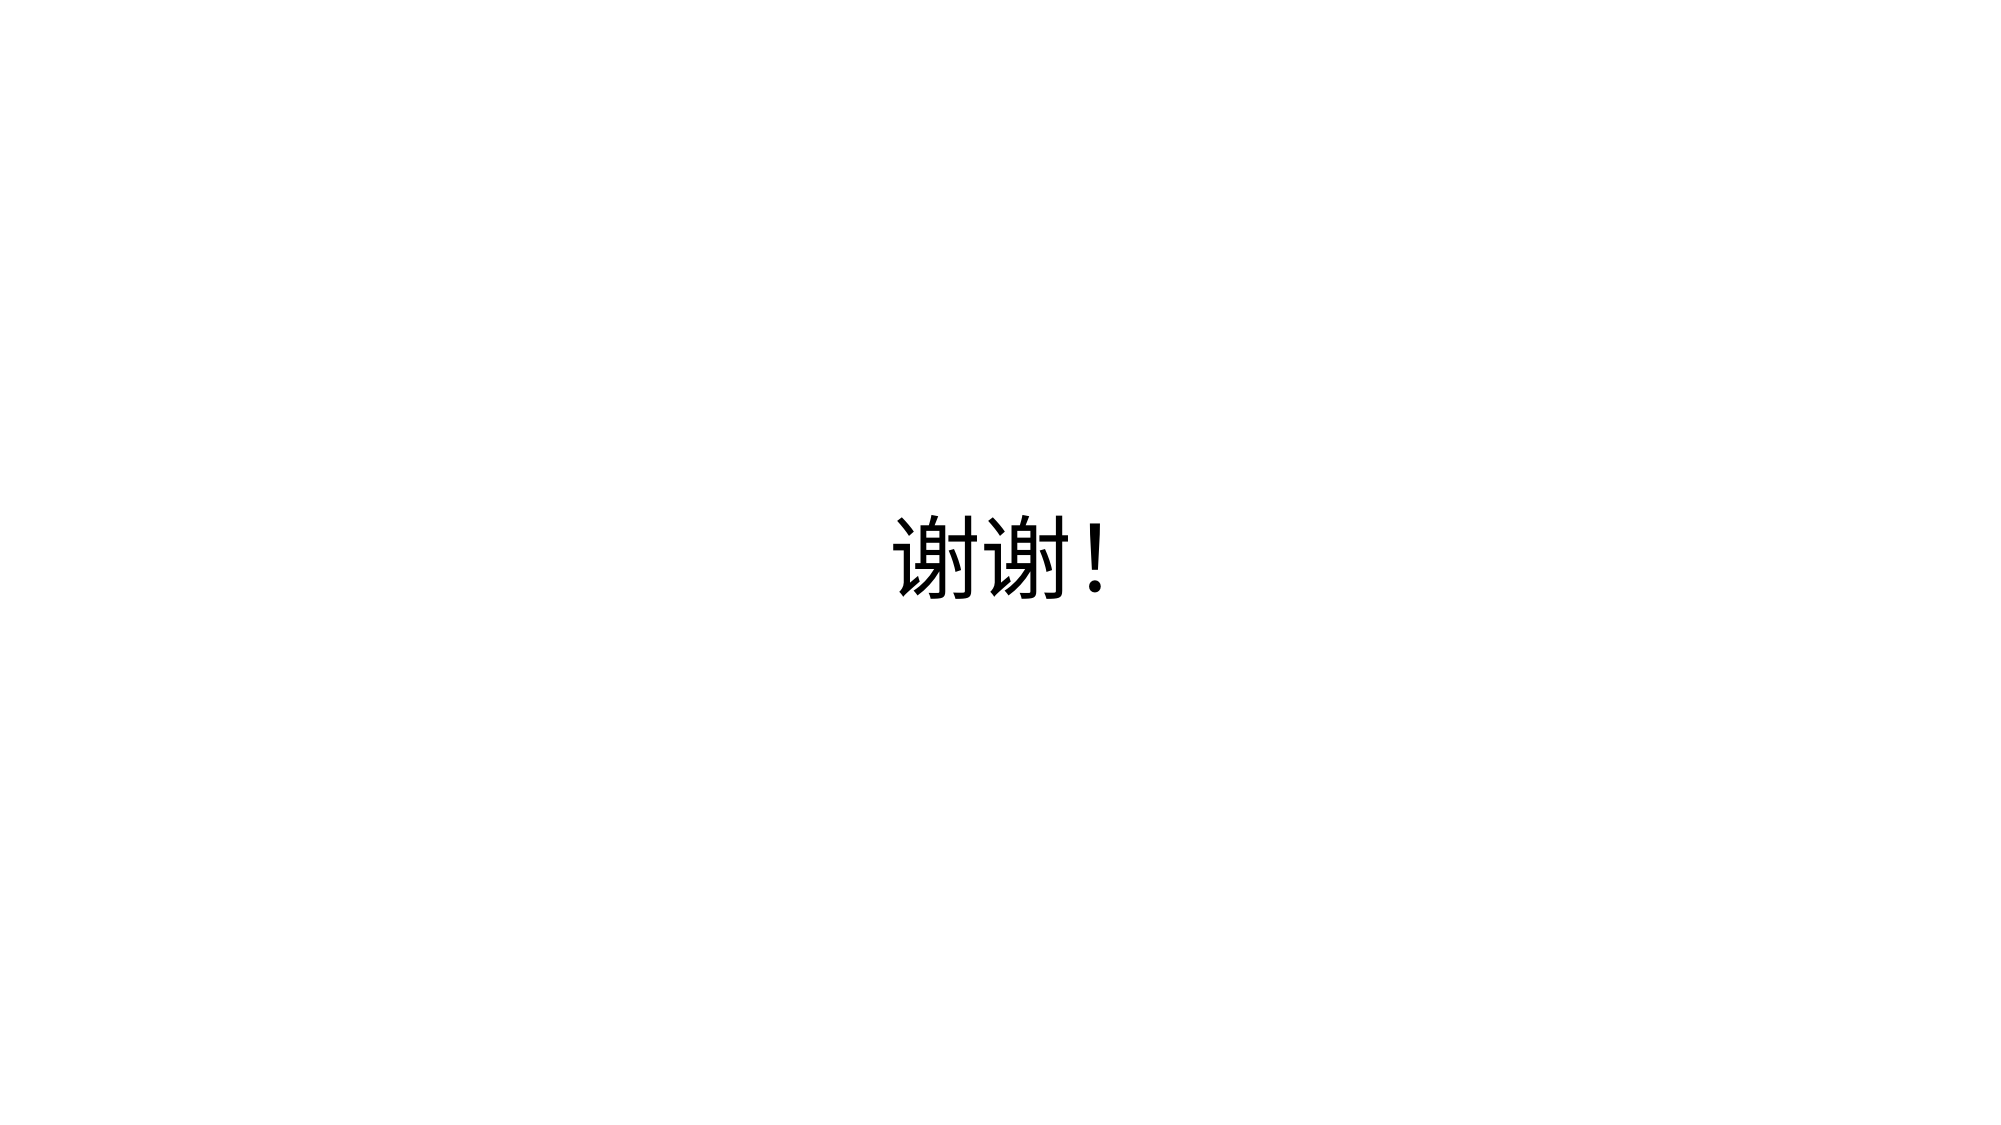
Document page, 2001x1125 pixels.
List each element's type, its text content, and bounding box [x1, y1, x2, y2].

title 谢谢！ [164, 453, 1890, 672]
